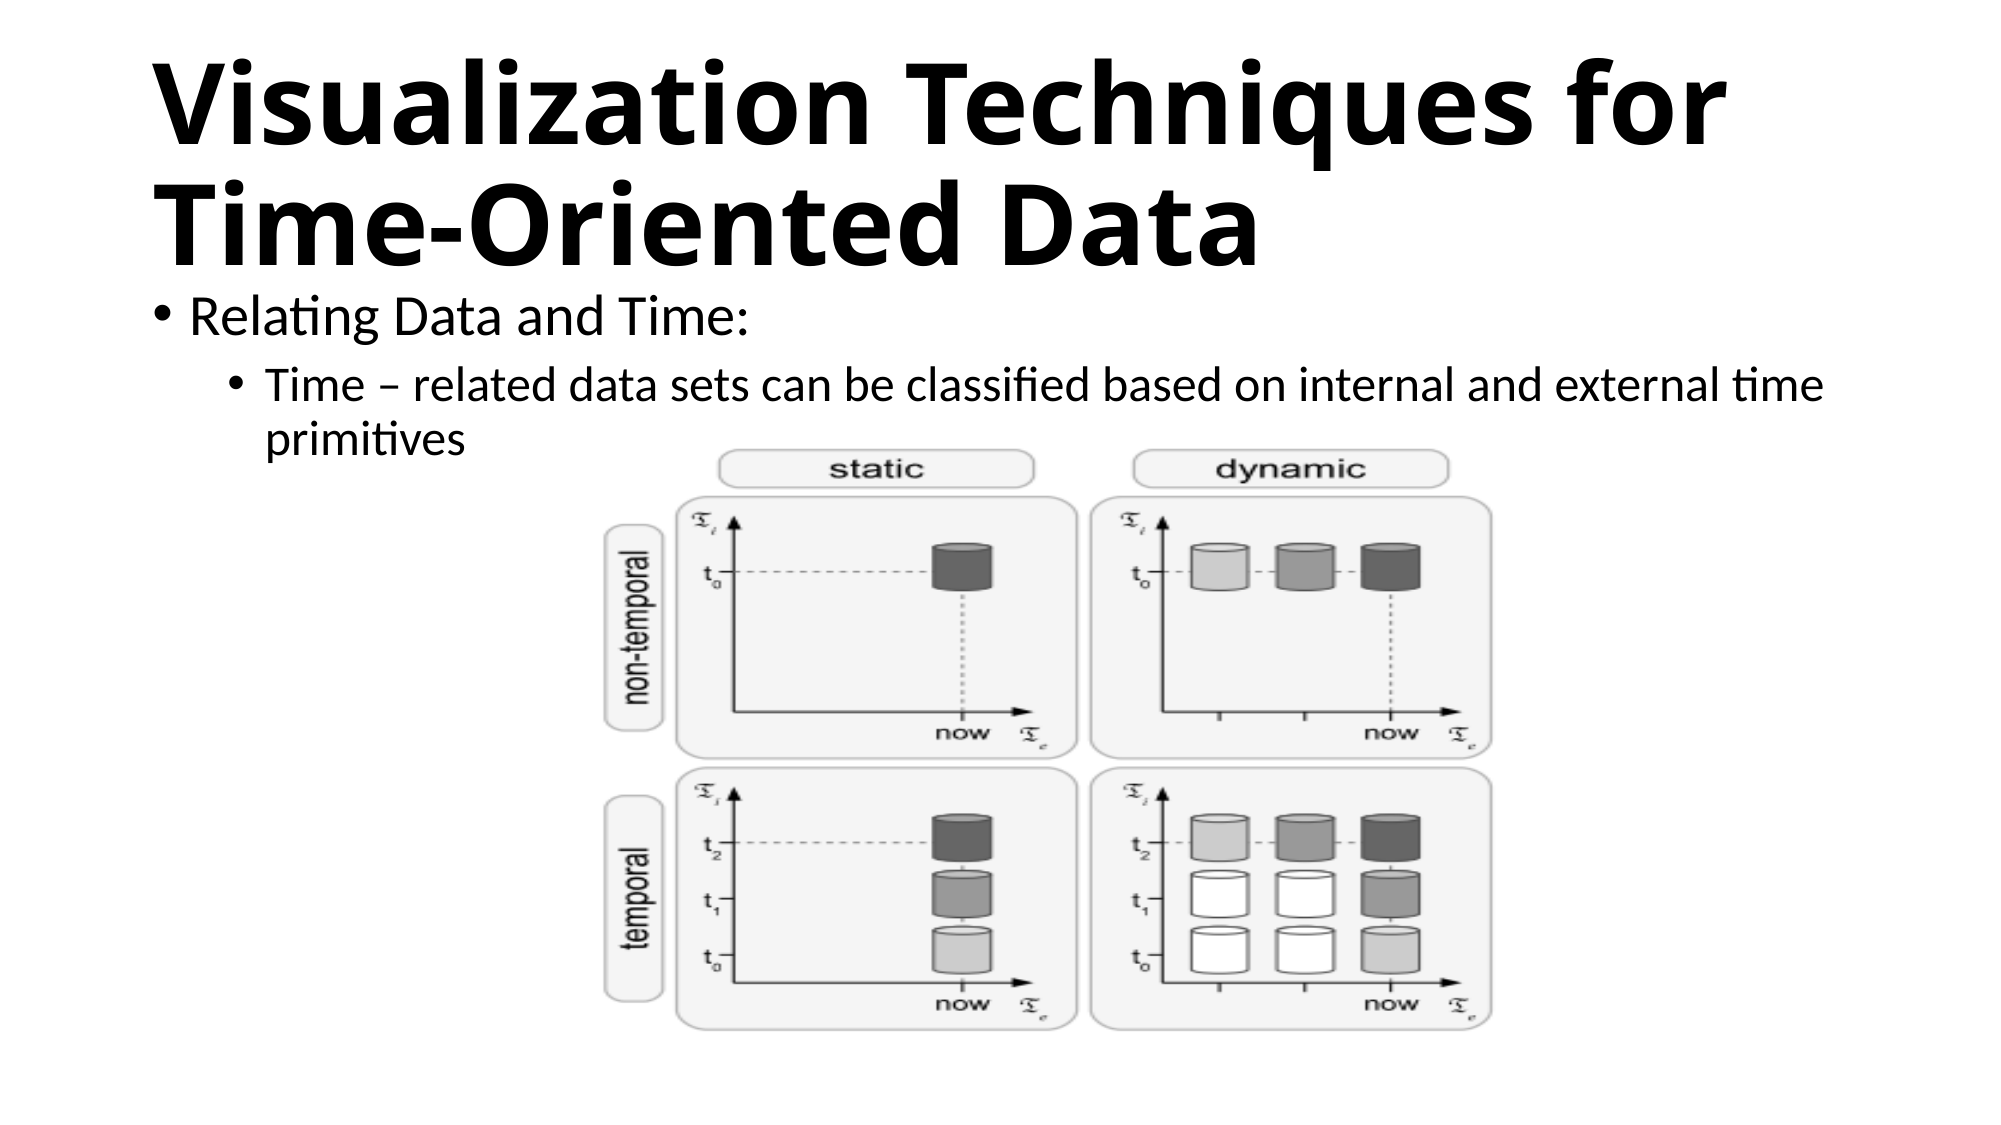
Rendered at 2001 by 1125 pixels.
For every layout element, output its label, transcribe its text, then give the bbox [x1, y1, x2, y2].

picture [542, 421, 1620, 1050]
list Relating Data and Time: Time – related data sets can be classified based on internal and external time primitives [137, 277, 1863, 1091]
title Visualization Techniques for Time-Oriented Data [137, 59, 1863, 277]
